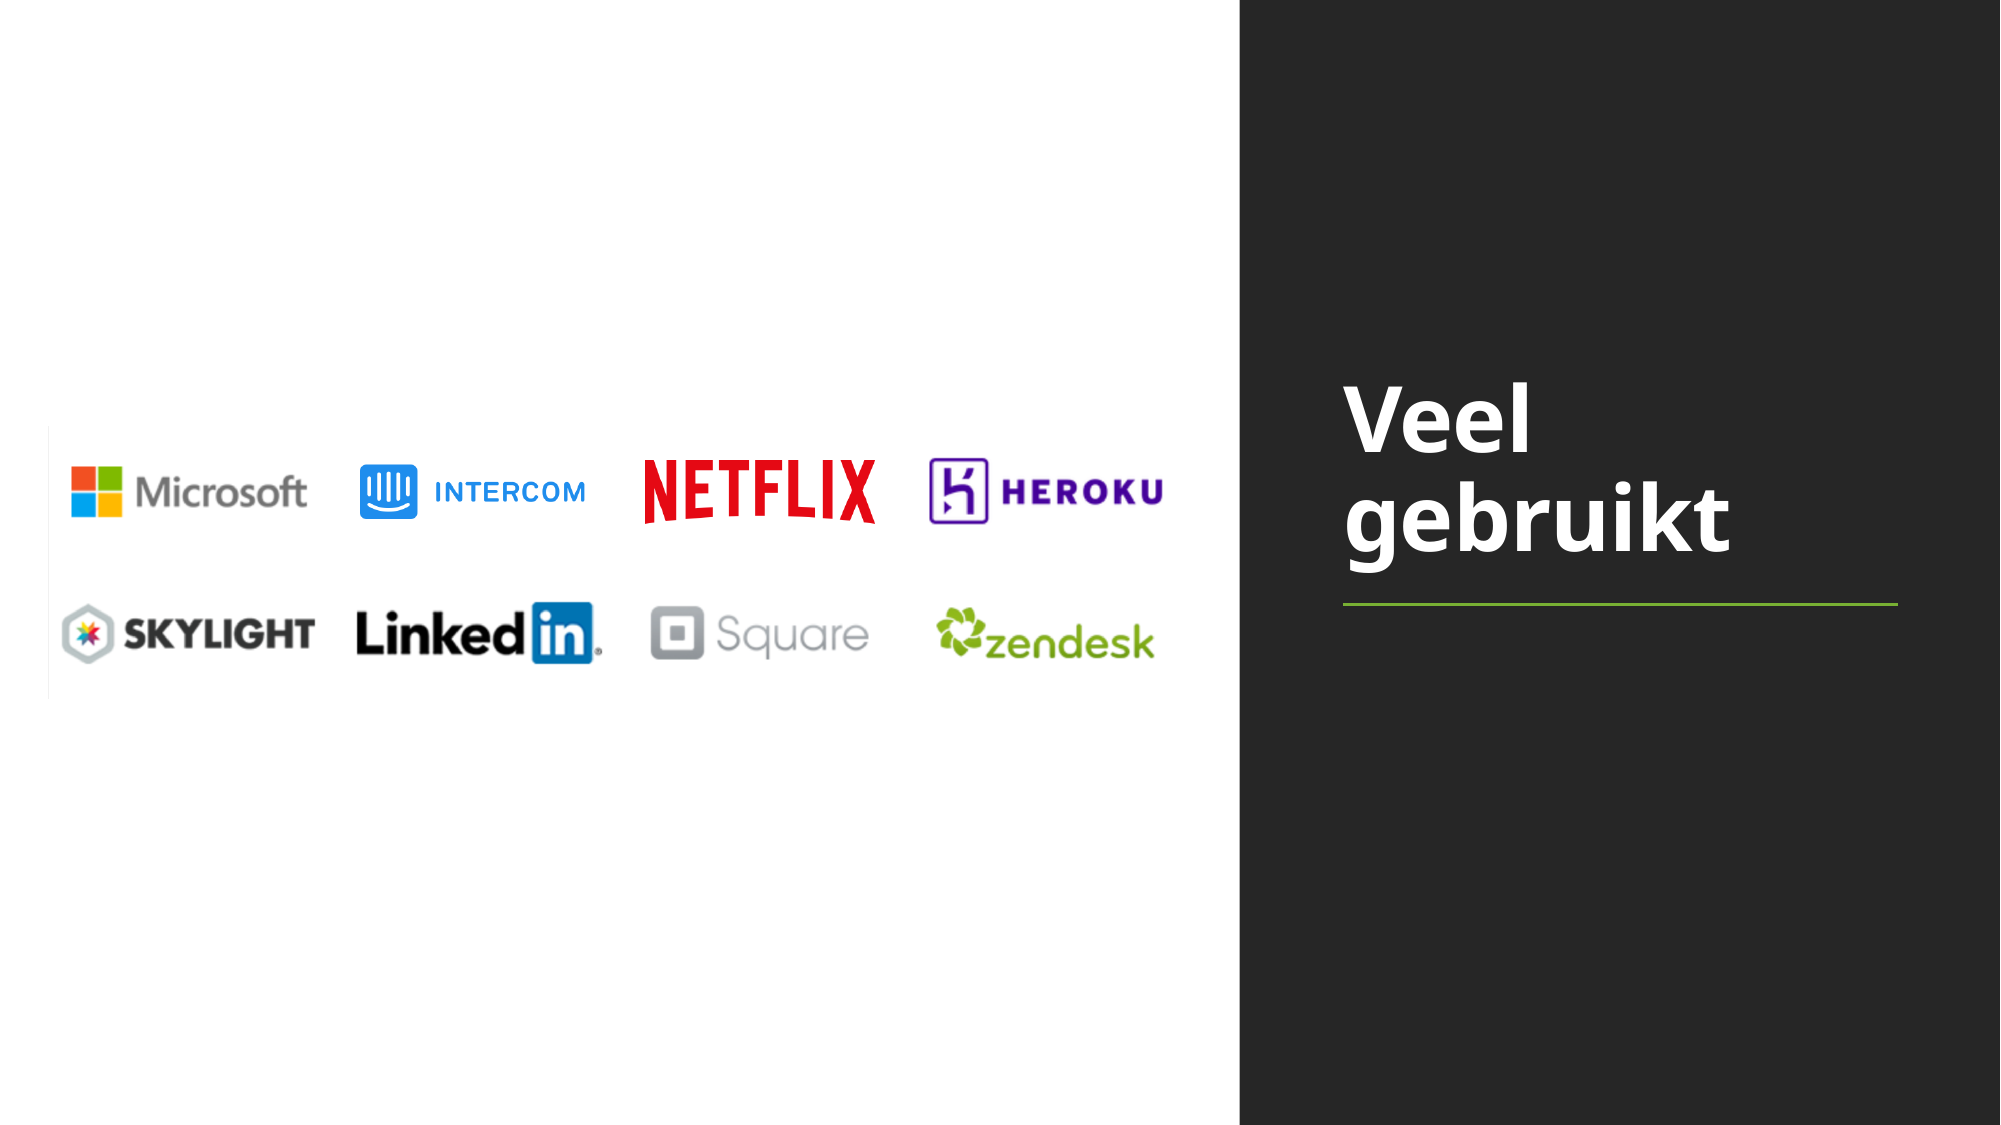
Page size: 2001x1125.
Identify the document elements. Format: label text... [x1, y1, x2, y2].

title Veel gebruikt [1328, 104, 1929, 579]
text_box [0, 0, 1238, 1125]
picture [47, 425, 1169, 700]
text_box [1238, 0, 2000, 1125]
